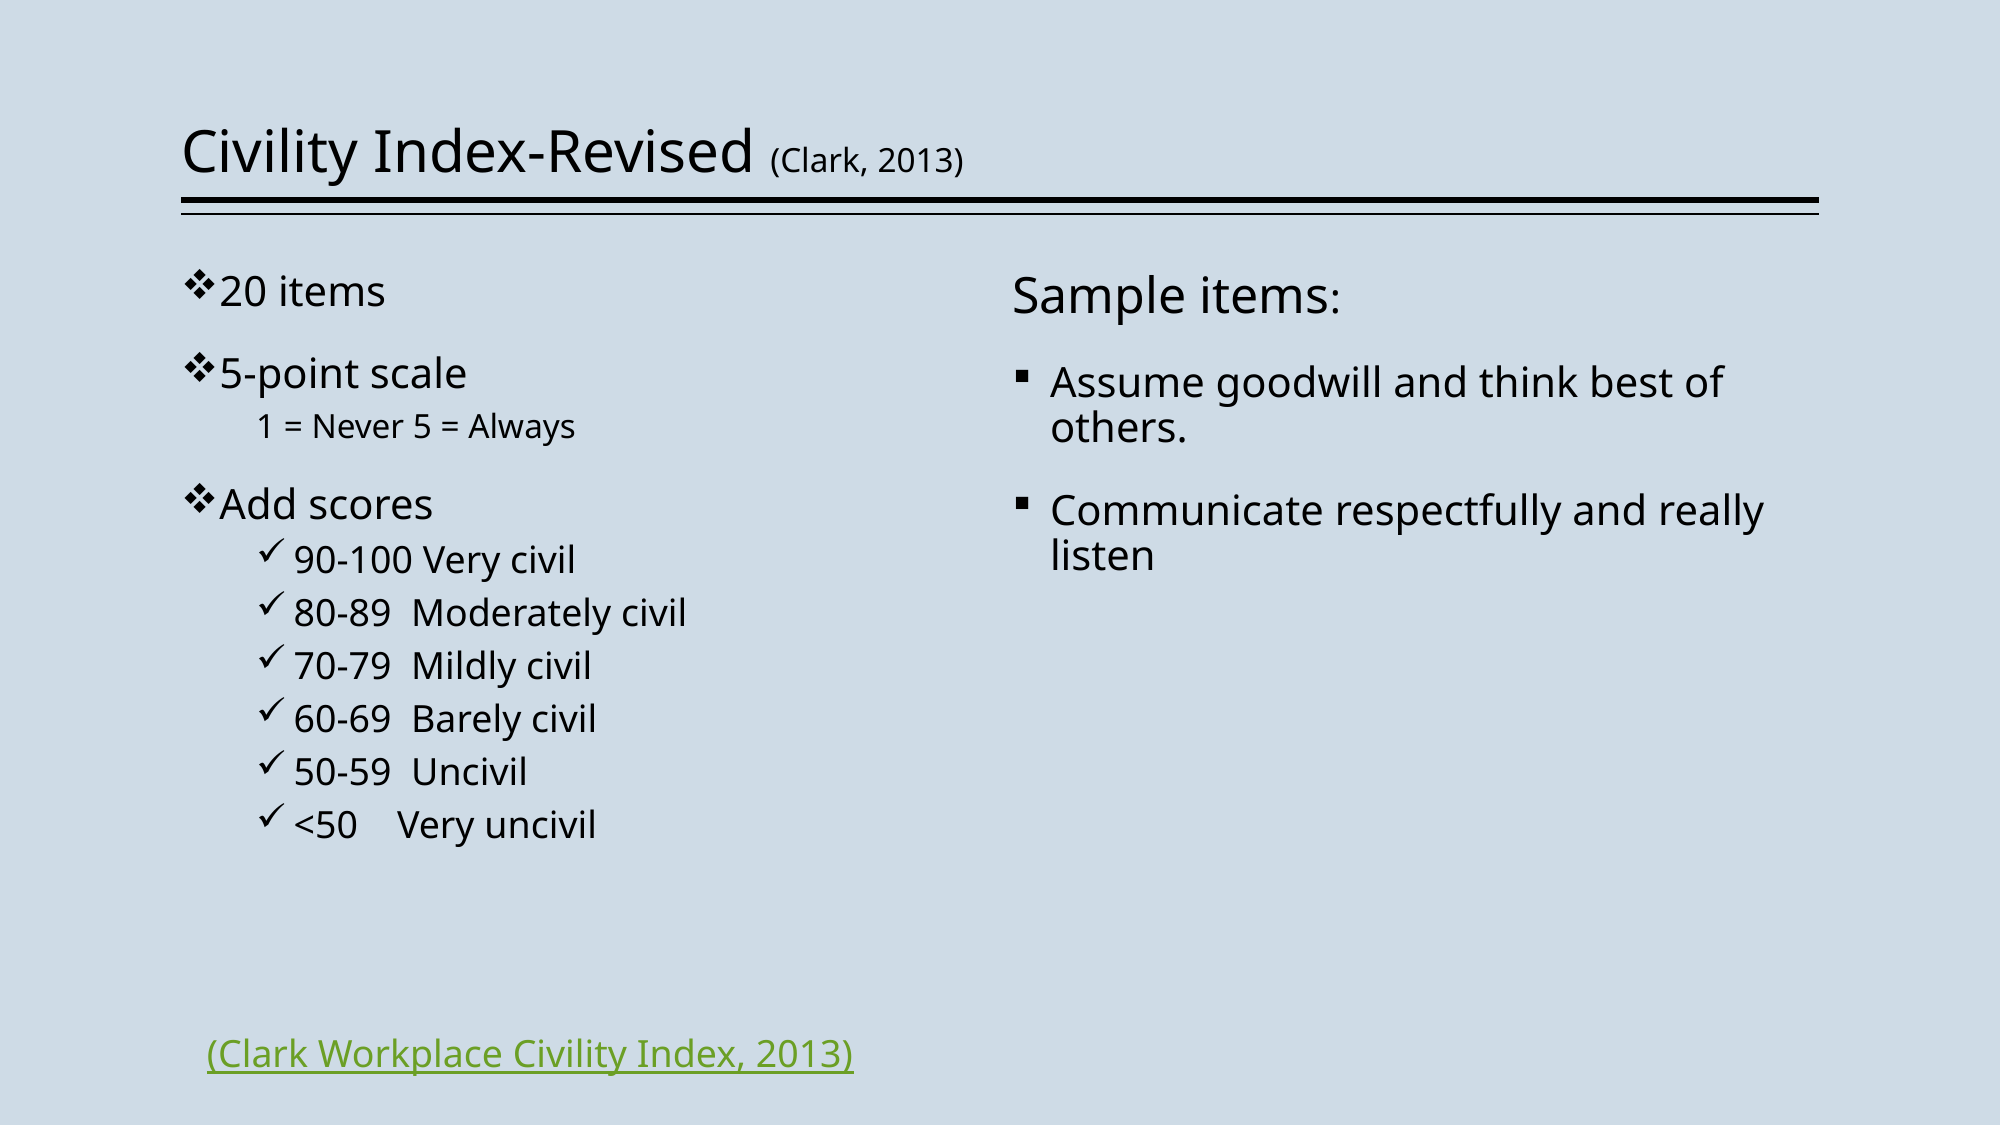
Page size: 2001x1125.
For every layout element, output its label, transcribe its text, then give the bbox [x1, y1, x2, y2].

list Sample items: Assume goodwill and think best of others. Communicate respectfully and really listen [1012, 262, 1819, 1013]
list 20 items 5-point scale 1 = Never 5 = Always Add scores 90-100 Very civil 80-89 Moderately civil 70-79 Mildly civil 60-69 Barely civil 50-59 Uncivil <50 Very uncivil [181, 262, 988, 1013]
text_box (Clark Workplace Civility Index, 2013) [192, 1022, 1808, 1089]
title Civility Index-Revised (Clark, 2013) [181, 12, 1819, 193]
